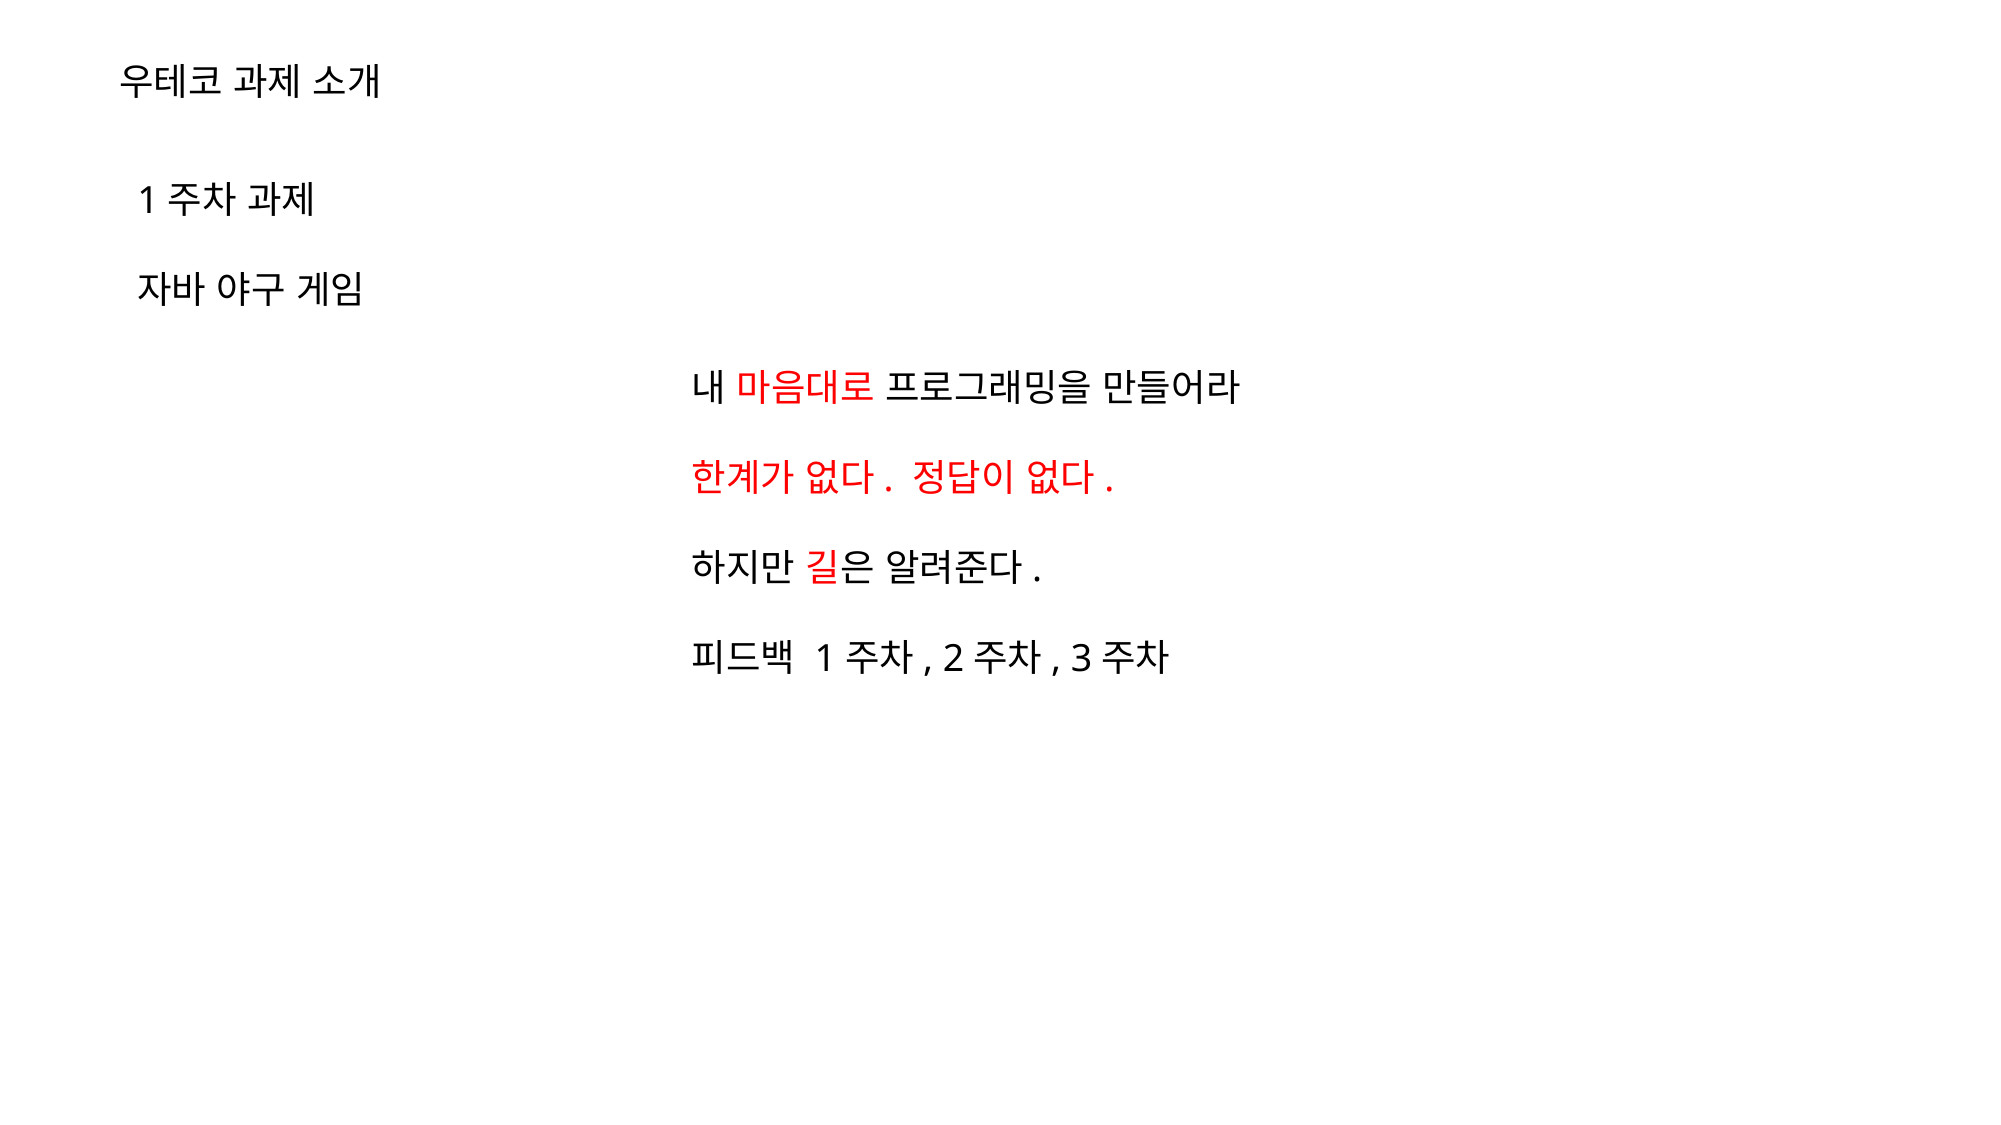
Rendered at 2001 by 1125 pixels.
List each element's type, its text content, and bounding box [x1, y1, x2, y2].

text_box 우테코 과제 소개 [29, 50, 485, 111]
text_box 내 마음대로 프로그래밍을 만들어라 한계가 없다. 정답이 없다. 하지만 길은 알려준다. 피드백 1주차, 2주차, 3주차 [676, 356, 1324, 687]
text_box 1주차 과제 자바 야구 게임 [47, 168, 432, 364]
